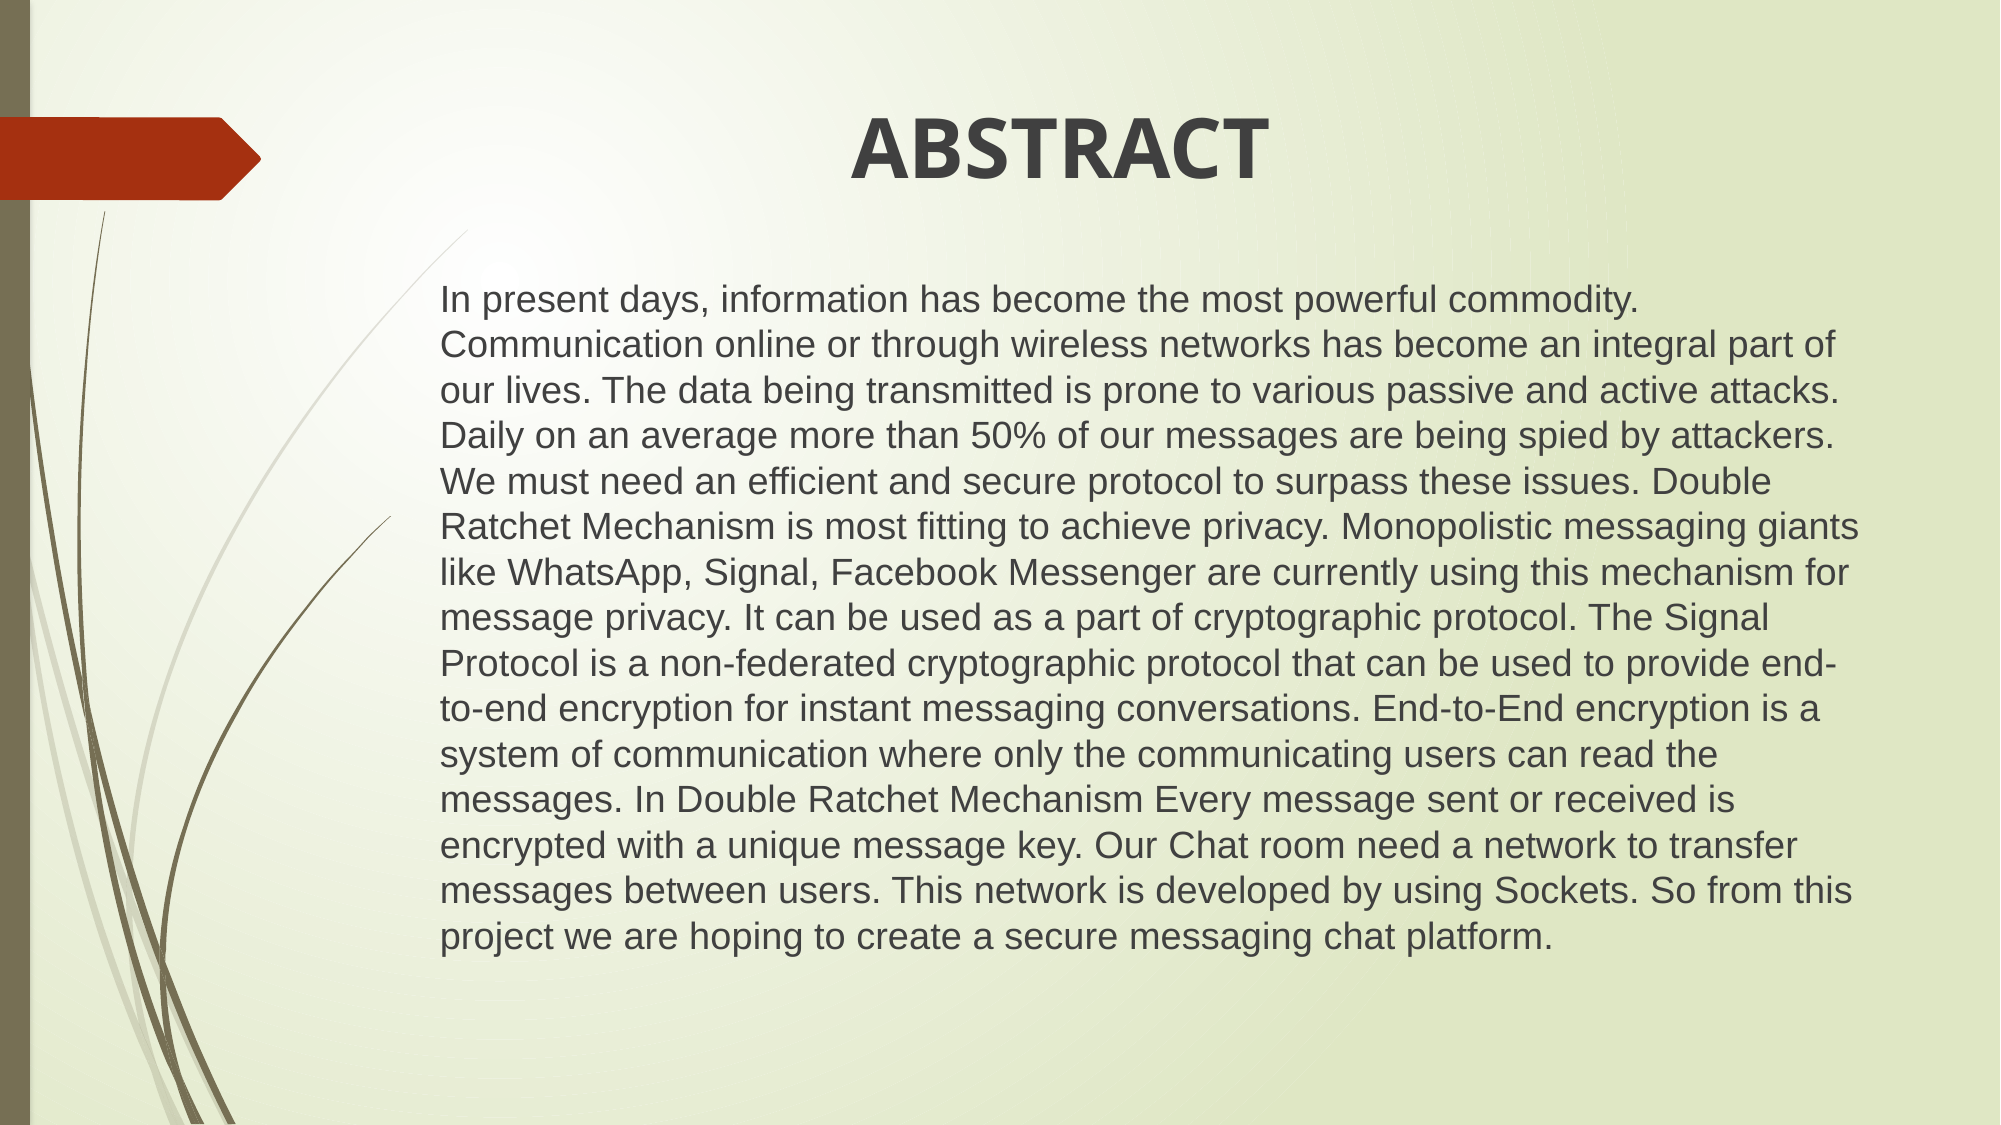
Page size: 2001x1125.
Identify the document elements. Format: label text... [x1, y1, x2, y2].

list ABSTRACT In present days, information has become the most powerful commodity. Communication online or through wireless networks has become an integral part of our lives. The data being transmitted is prone to various passive and active attacks. Daily on an average more than 50% of our messages are being spied by attackers. We must need an efficient and secure protocol to surpass these issues. Double Ratchet Mechanism is most fitting to achieve privacy. Monopolistic messaging giants like WhatsApp, Signal, Facebook Messenger are currently using this mechanism for message privacy. It can be used as a part of cryptographic protocol. The Signal Protocol is a non-federated cryptographic protocol that can be used to provide end-to-end encryption for instant messaging conversations. End-to-End encryption is a system of communication where only the communicating users can read the messages. In Double Ratchet Mechanism Every message sent or received is encrypted with a unique message key. Our Chat room need a network to transfer messages between users. This network is developed by using Sockets. So from this project we are hoping to create a secure messaging chat platform. [424, 27, 1888, 970]
